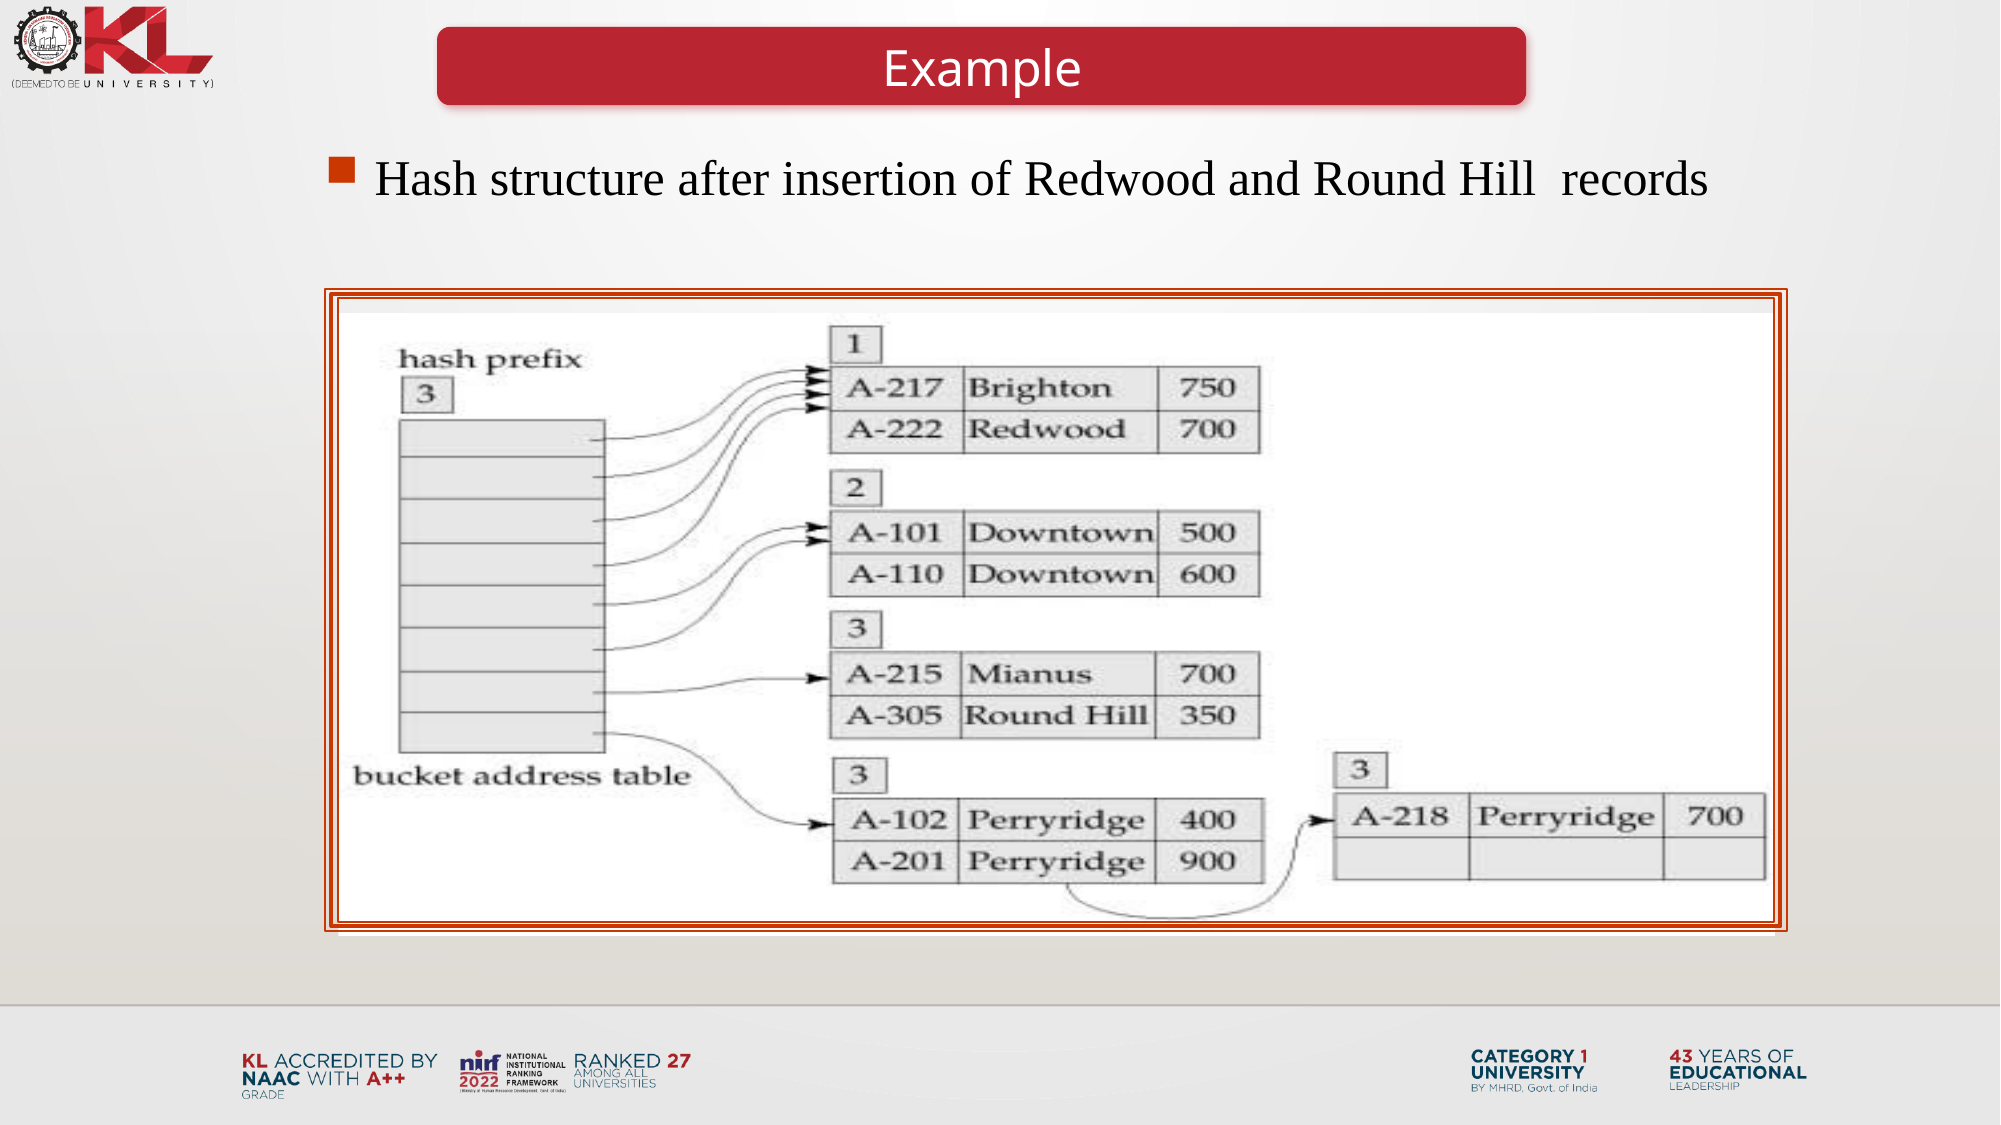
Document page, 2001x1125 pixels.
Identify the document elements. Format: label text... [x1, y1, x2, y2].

picture [238, 1045, 716, 1103]
picture [12, 5, 213, 88]
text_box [323, 288, 1789, 932]
text_box Example [435, 25, 1528, 107]
text_box Hash structure after insertion of Redwood and Round Hill records [323, 143, 1822, 206]
picture [1447, 1045, 1814, 1101]
text_box [338, 932, 1775, 936]
